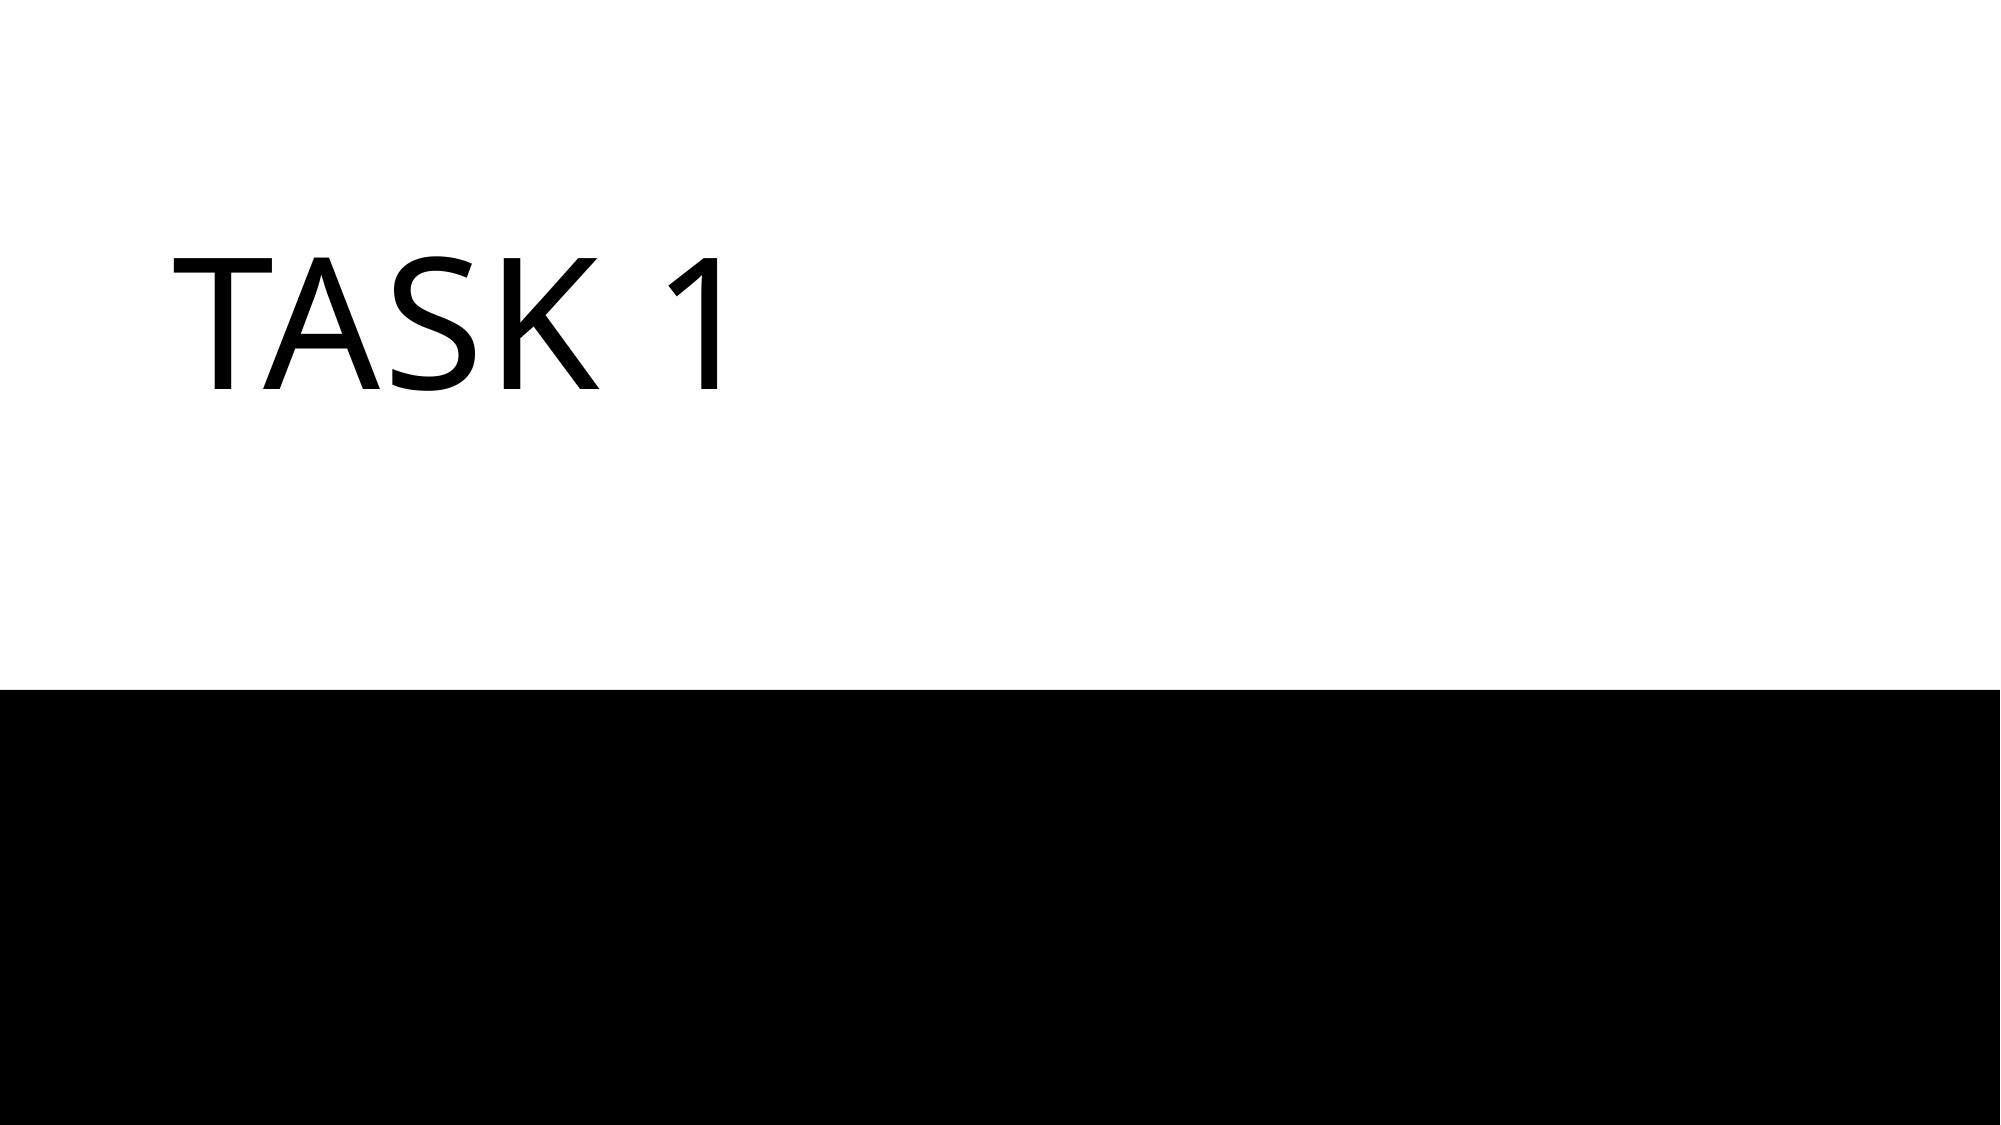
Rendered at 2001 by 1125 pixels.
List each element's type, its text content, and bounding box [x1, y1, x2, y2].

title Task 1 [157, 104, 1842, 635]
